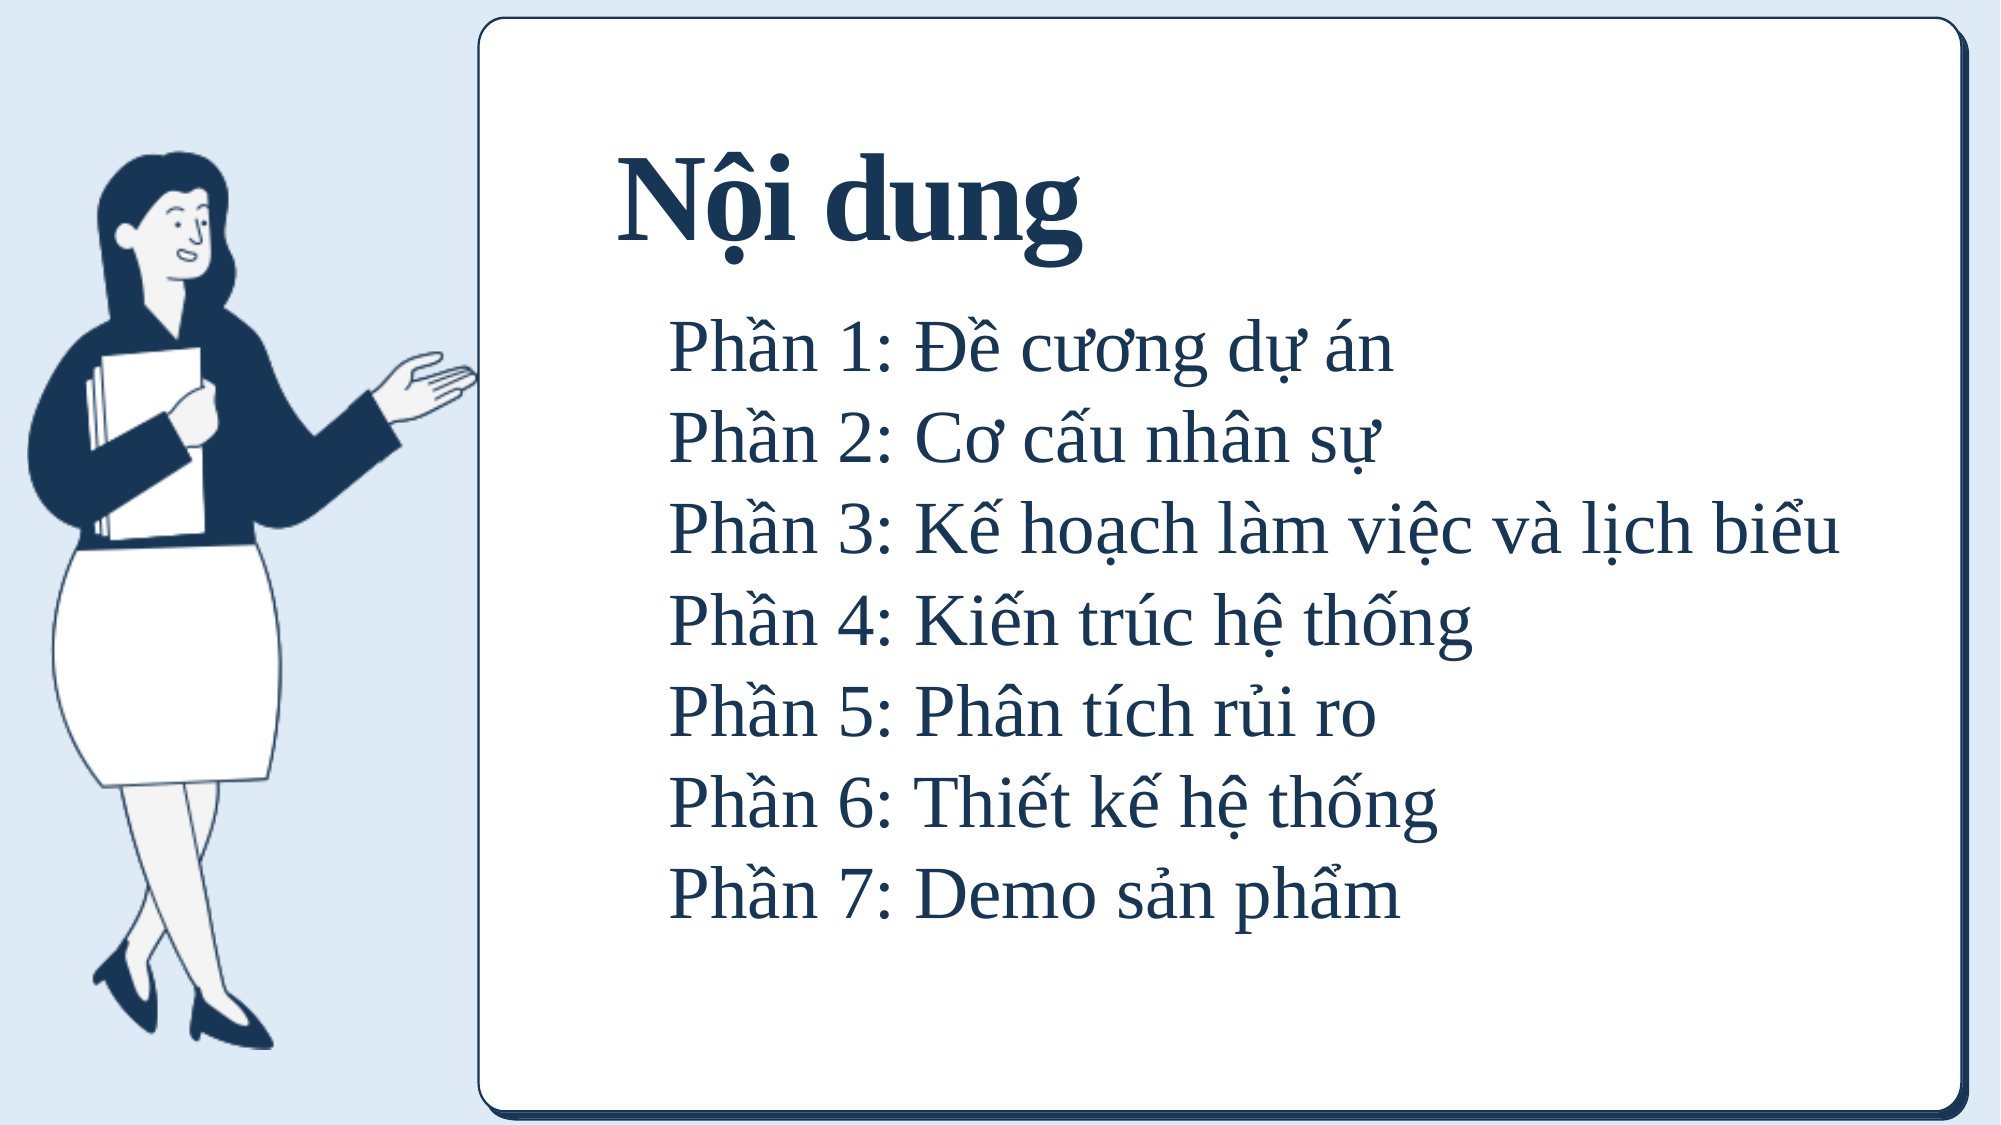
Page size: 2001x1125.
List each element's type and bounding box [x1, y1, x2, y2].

text_box [541, 127, 1983, 1039]
text_box [477, 16, 1970, 1121]
picture [27, 149, 478, 1050]
